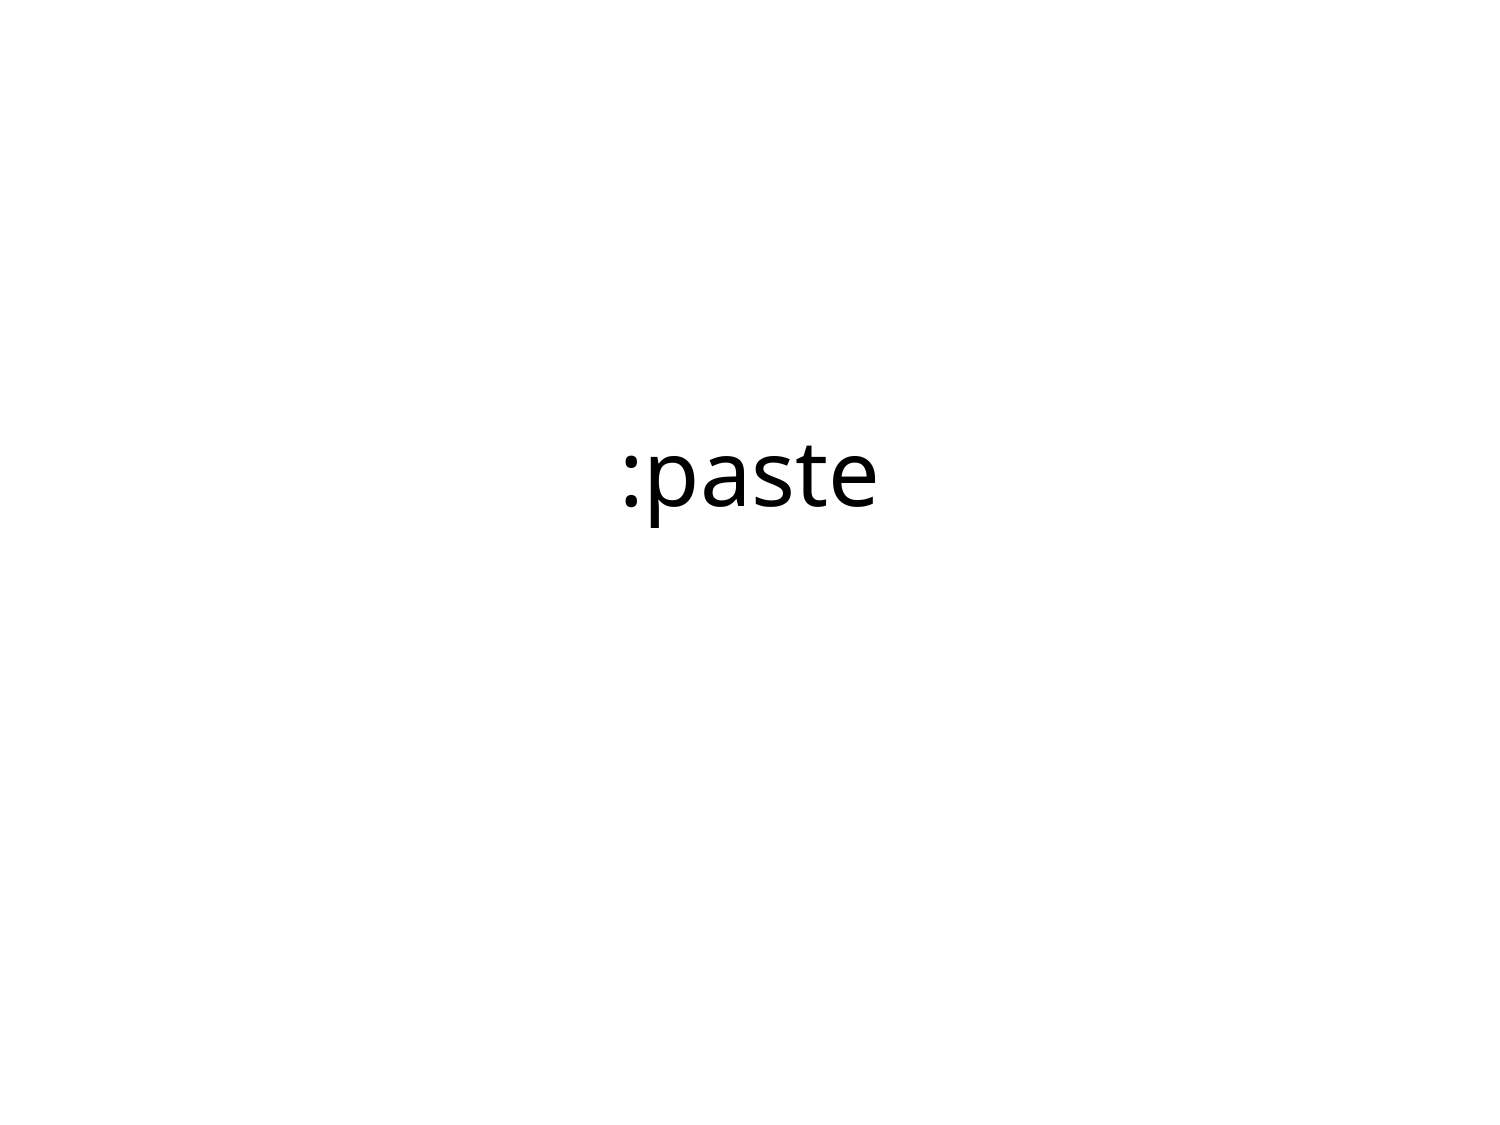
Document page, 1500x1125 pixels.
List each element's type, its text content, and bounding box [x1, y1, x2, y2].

title :paste [112, 349, 1388, 591]
